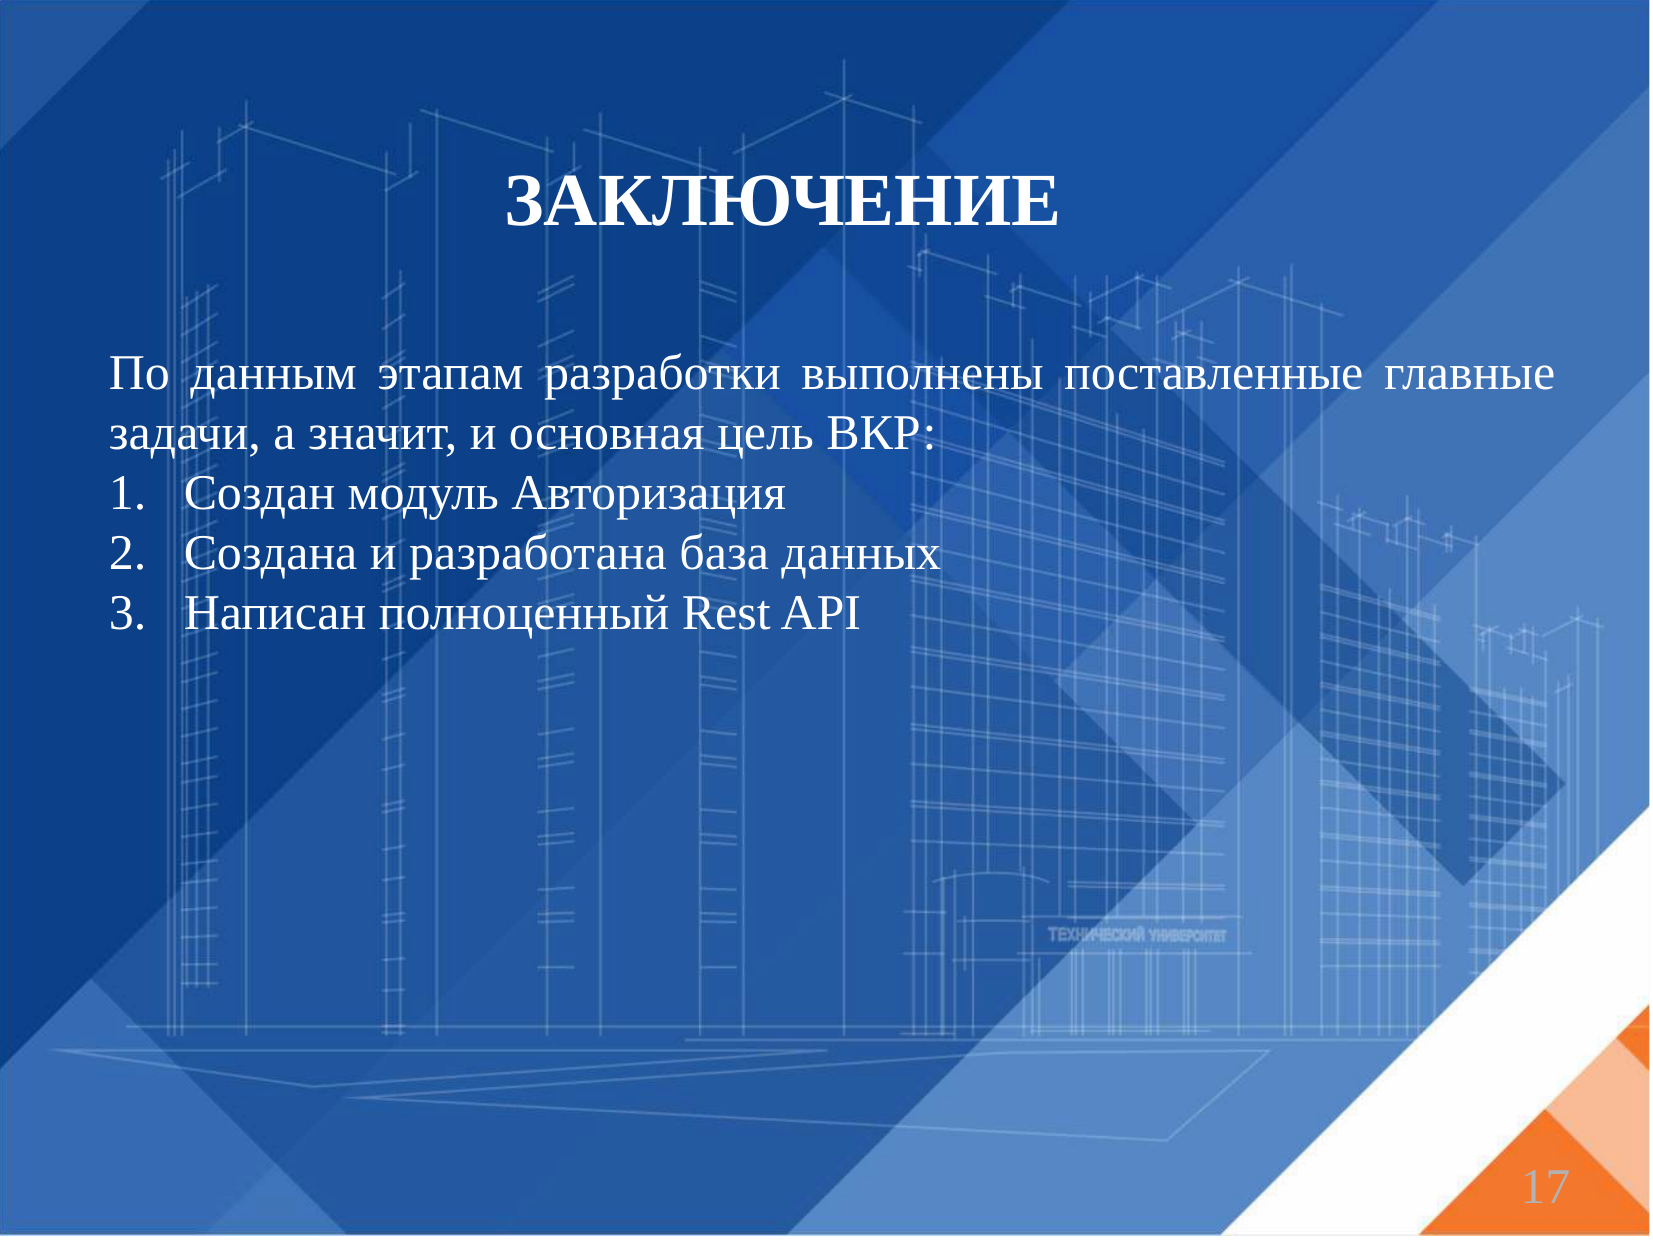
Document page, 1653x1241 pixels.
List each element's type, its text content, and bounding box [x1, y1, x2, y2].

text_box [87, 290, 1559, 950]
text_box [0, 0, 1650, 1236]
text_box По данным этапам разработки выполнены поставленные главные задачи, а значит, и основная цель ВКР: Создан модуль Авторизация Создана и разработана база данных Написан полноценный Rest API [93, 332, 1571, 647]
text_box ЗАКЛЮЧЕНИЕ [88, 145, 1476, 241]
slide_number 17 [1190, 1153, 1571, 1216]
footer [562, 1153, 1092, 1200]
